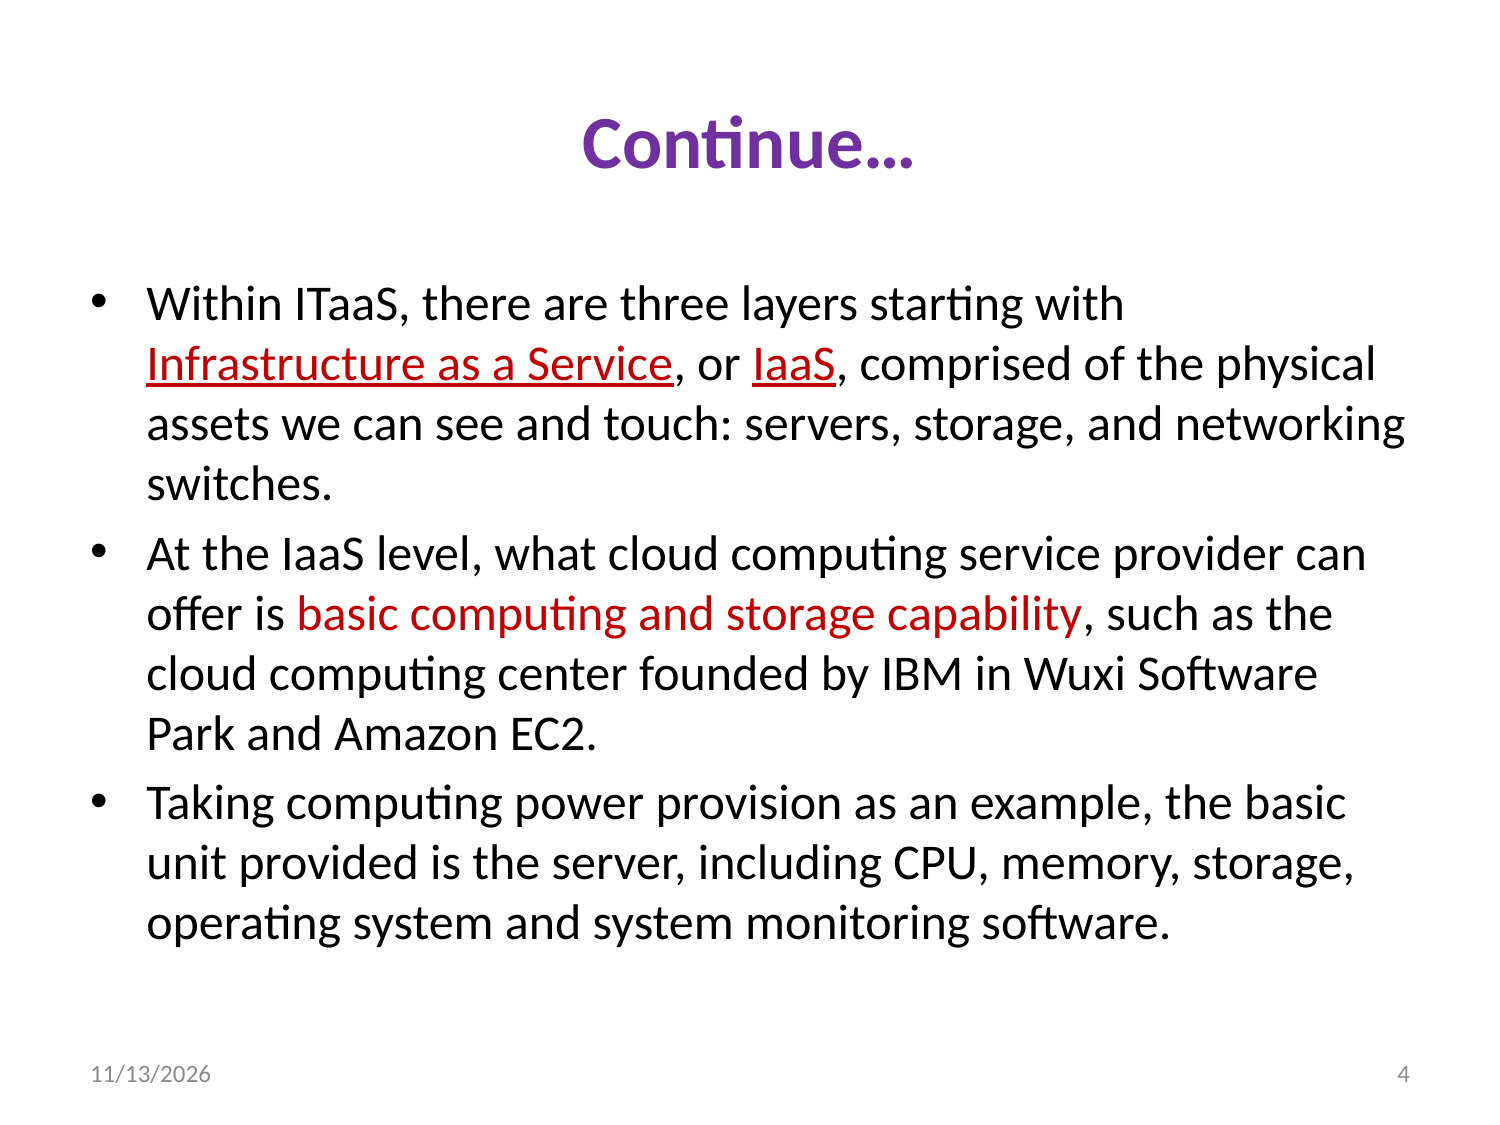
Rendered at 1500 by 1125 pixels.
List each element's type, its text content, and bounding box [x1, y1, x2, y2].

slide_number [75, 1042, 425, 1103]
slide_number 4 [1074, 1042, 1425, 1103]
list Within ITaaS, there are three layers starting with Infrastructure as a Service, or IaaS, comprised of the physical assets we can see and touch: servers, storage, and networking switches. At the IaaS level, what cloud computing service provider can offer is basic computing and storage capability, such as the cloud computing center founded by IBM in Wuxi Software Park and Amazon EC2. Taking computing power provision as an example, the basic unit provided is the server, including CPU, memory, storage, operating system and system monitoring software. [75, 262, 1425, 1005]
title Continue… [75, 45, 1425, 233]
